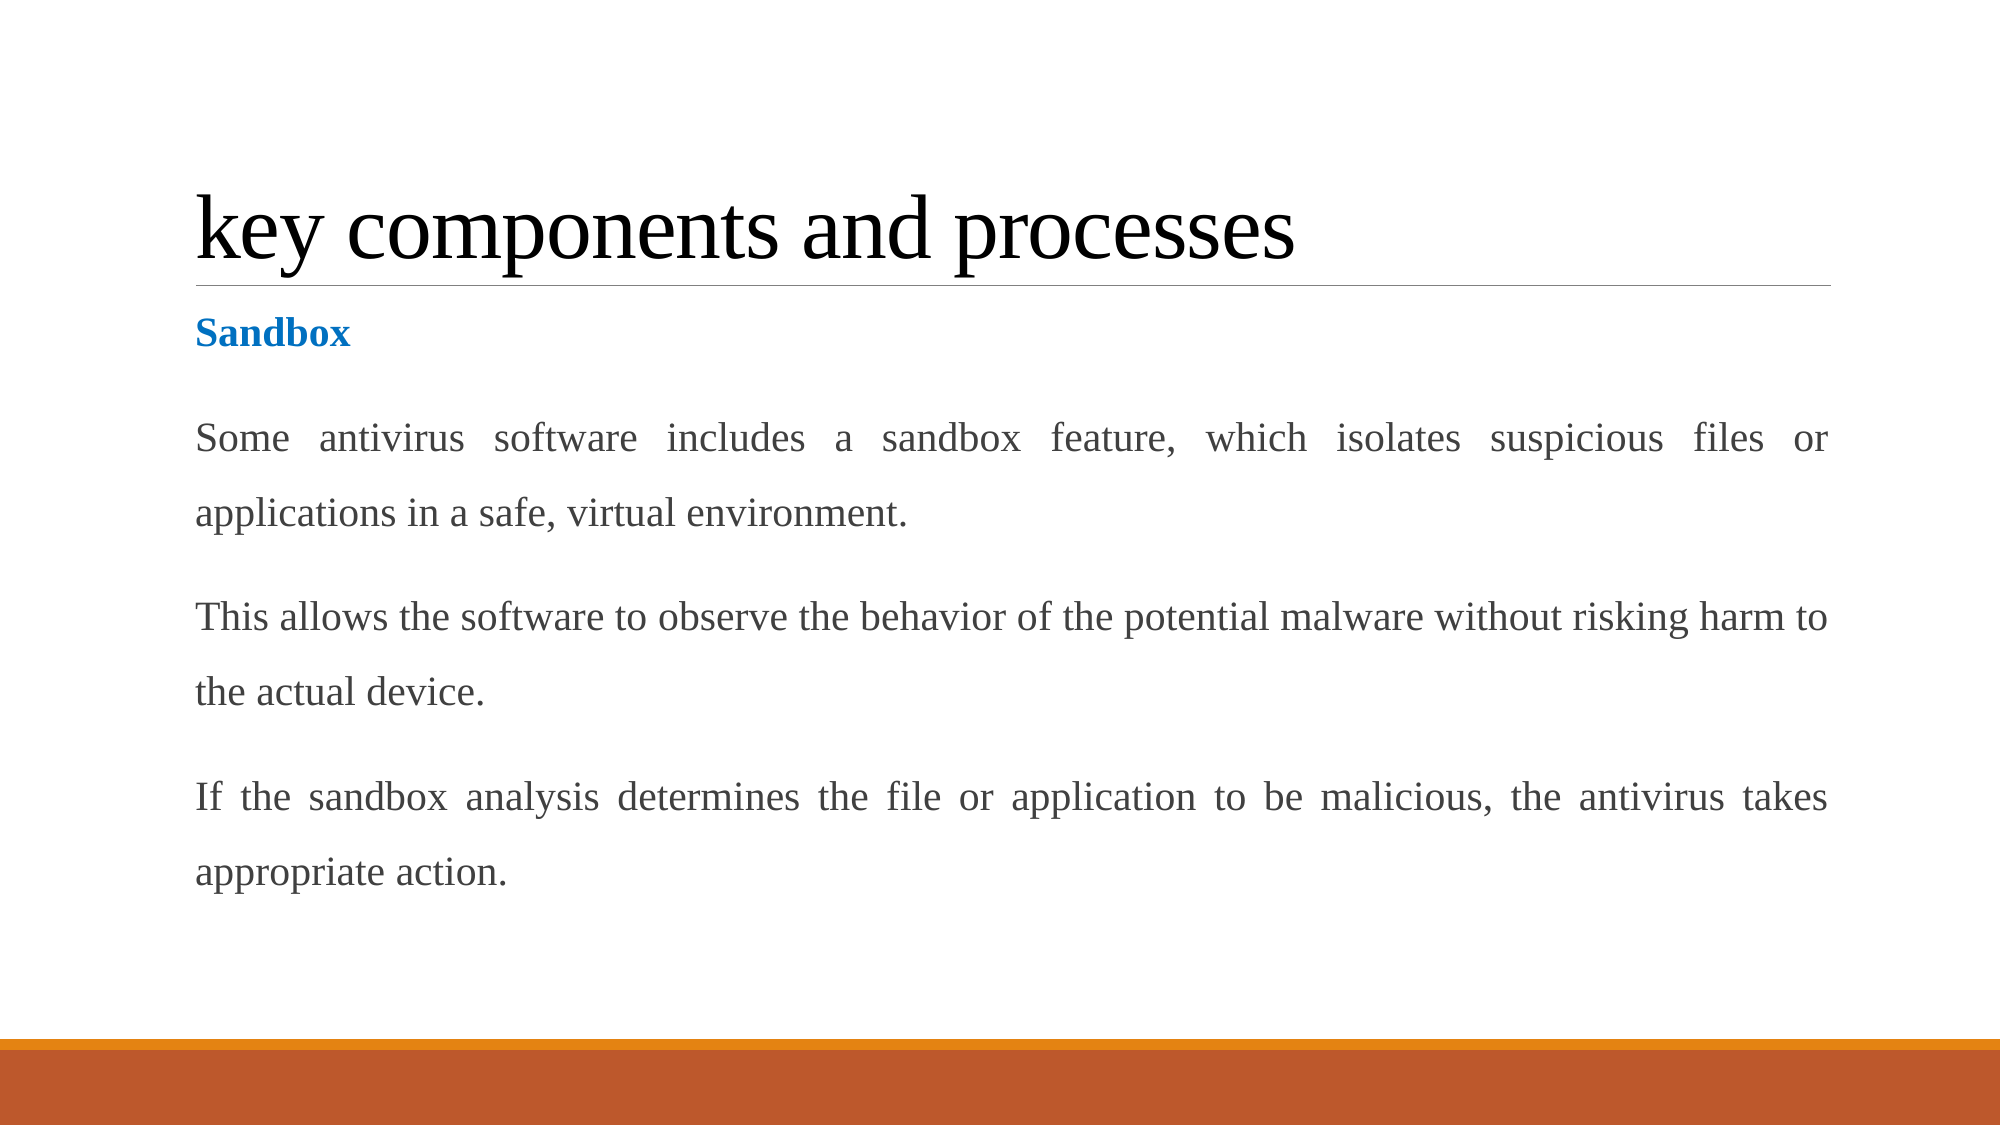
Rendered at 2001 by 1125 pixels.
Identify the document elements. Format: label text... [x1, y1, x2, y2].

list Sandbox Some antivirus software includes a sandbox feature, which isolates suspicious files or applications in a safe, virtual environment. This allows the software to observe the behavior of the potential malware without risking harm to the actual device. If the sandbox analysis determines the file or application to be malicious, the antivirus takes appropriate action. [180, 302, 1830, 963]
title key components and processes [180, 47, 1830, 285]
